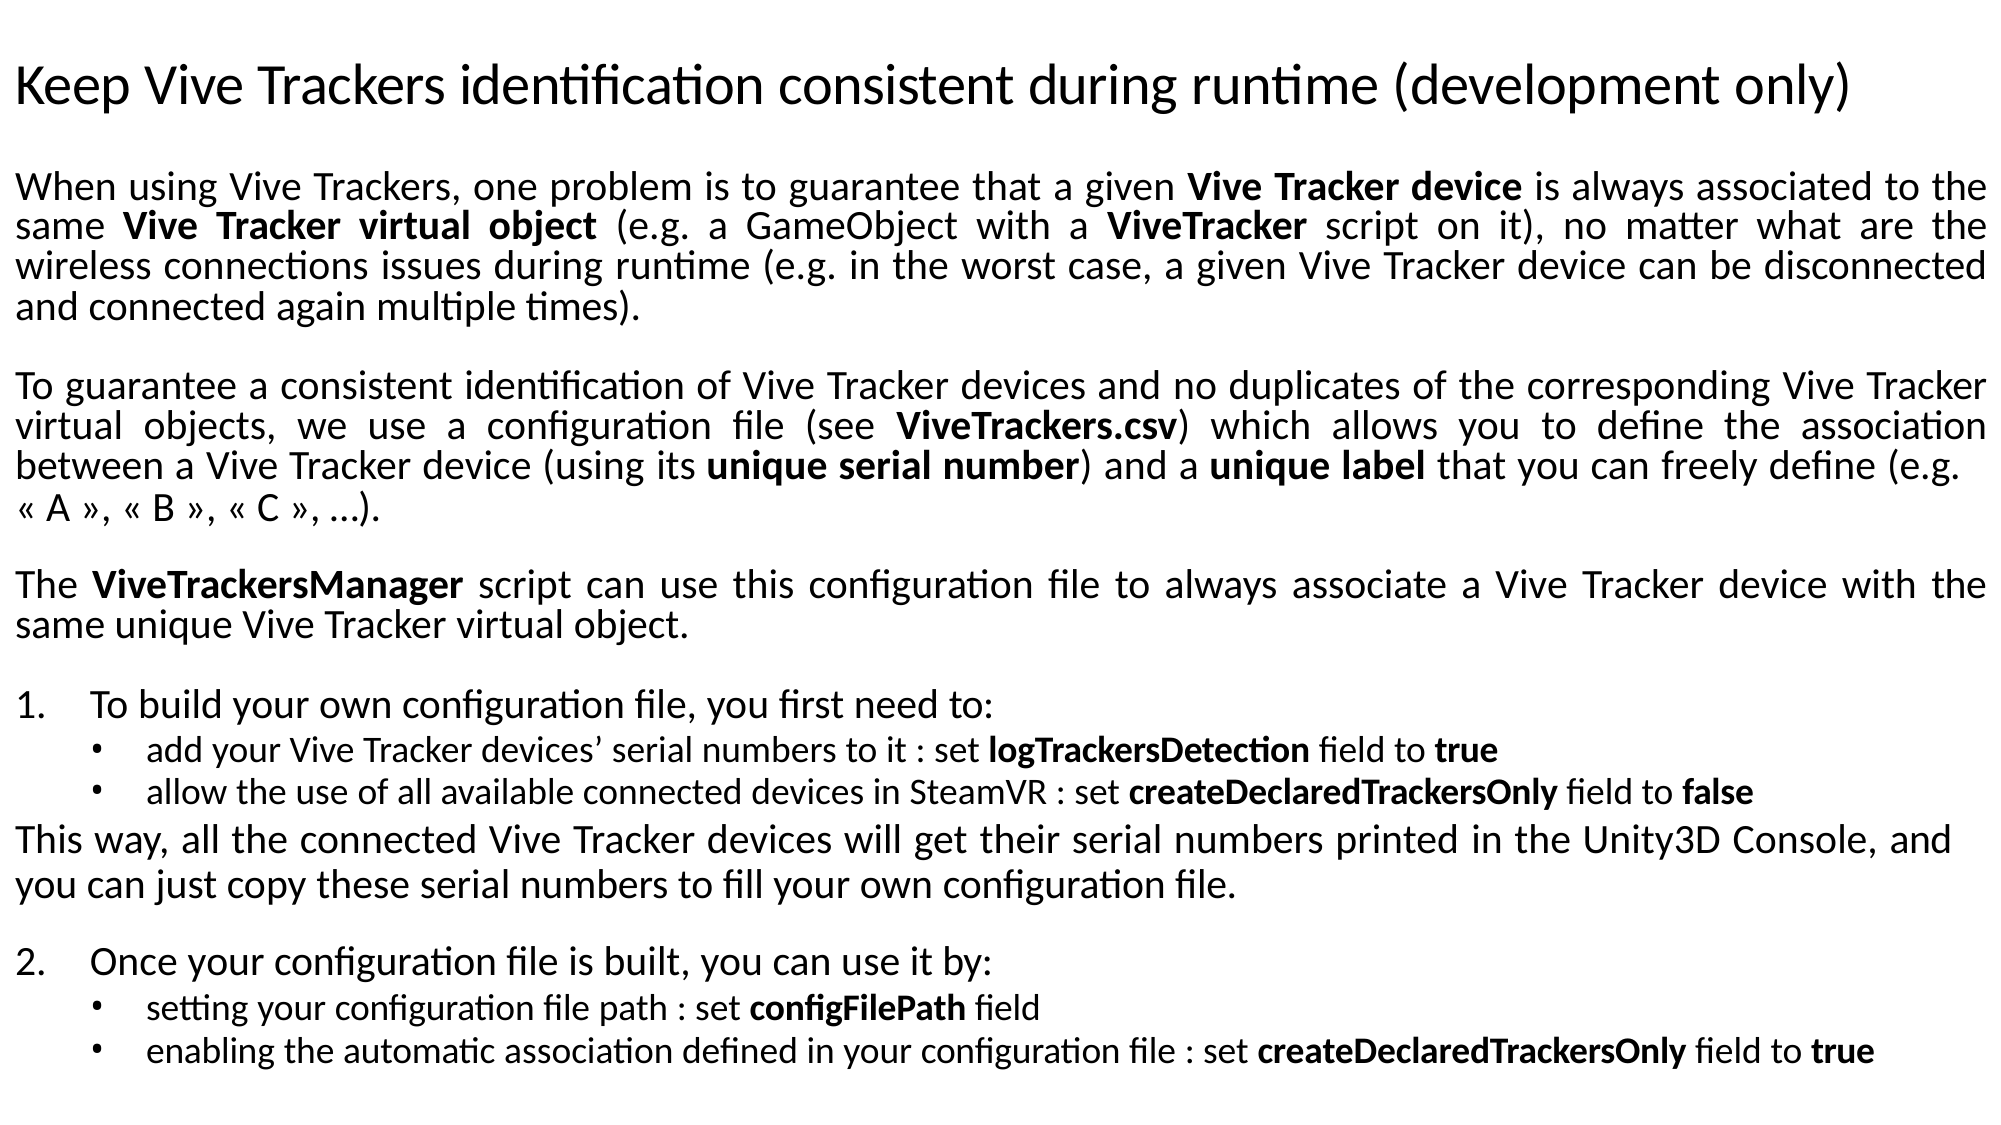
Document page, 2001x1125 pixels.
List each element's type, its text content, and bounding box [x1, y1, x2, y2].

text_box When using Vive Trackers, one problem is to guarantee that a given Vive Tracker device is always associated to the same Vive Tracker virtual object (e.g. a GameObject with a ViveTracker script on it), no matter what are the wireless connections issues during runtime (e.g. in the worst case, a given Vive Tracker device can be disconnected and connected again multiple times). To guarantee a consistent identification of Vive Tracker devices and no duplicates of the corresponding Vive Tracker virtual objects, we use a configuration file (see ViveTrackers.csv) which allows you to define the association between a Vive Tracker device (using its unique serial number) and a unique label that you can freely define (e.g. « A », « B », « C », …). The ViveTrackersManager script can use this configuration file to always associate a Vive Tracker device with the same unique Vive Tracker virtual object. To build your own configuration file, you first need to: add your Vive Tracker devices’ serial numbers to it : set logTrackersDetection field to true allow the use of all available connected devices in SteamVR : set createDeclaredTrackersOnly field to false This way, all the connected Vive Tracker devices will get their serial numbers printed in the Unity3D Console, and you can just copy these serial numbers to fill your own configuration file. Once your configuration file is built, you can use it by: setting your configuration file path : set configFilePath field enabling the automatic association defined in your configuration file : set createDeclaredTrackersOnly field to true [12, 155, 1988, 1071]
title Keep Vive Trackers identification consistent during runtime (development only) [12, 43, 1867, 155]
